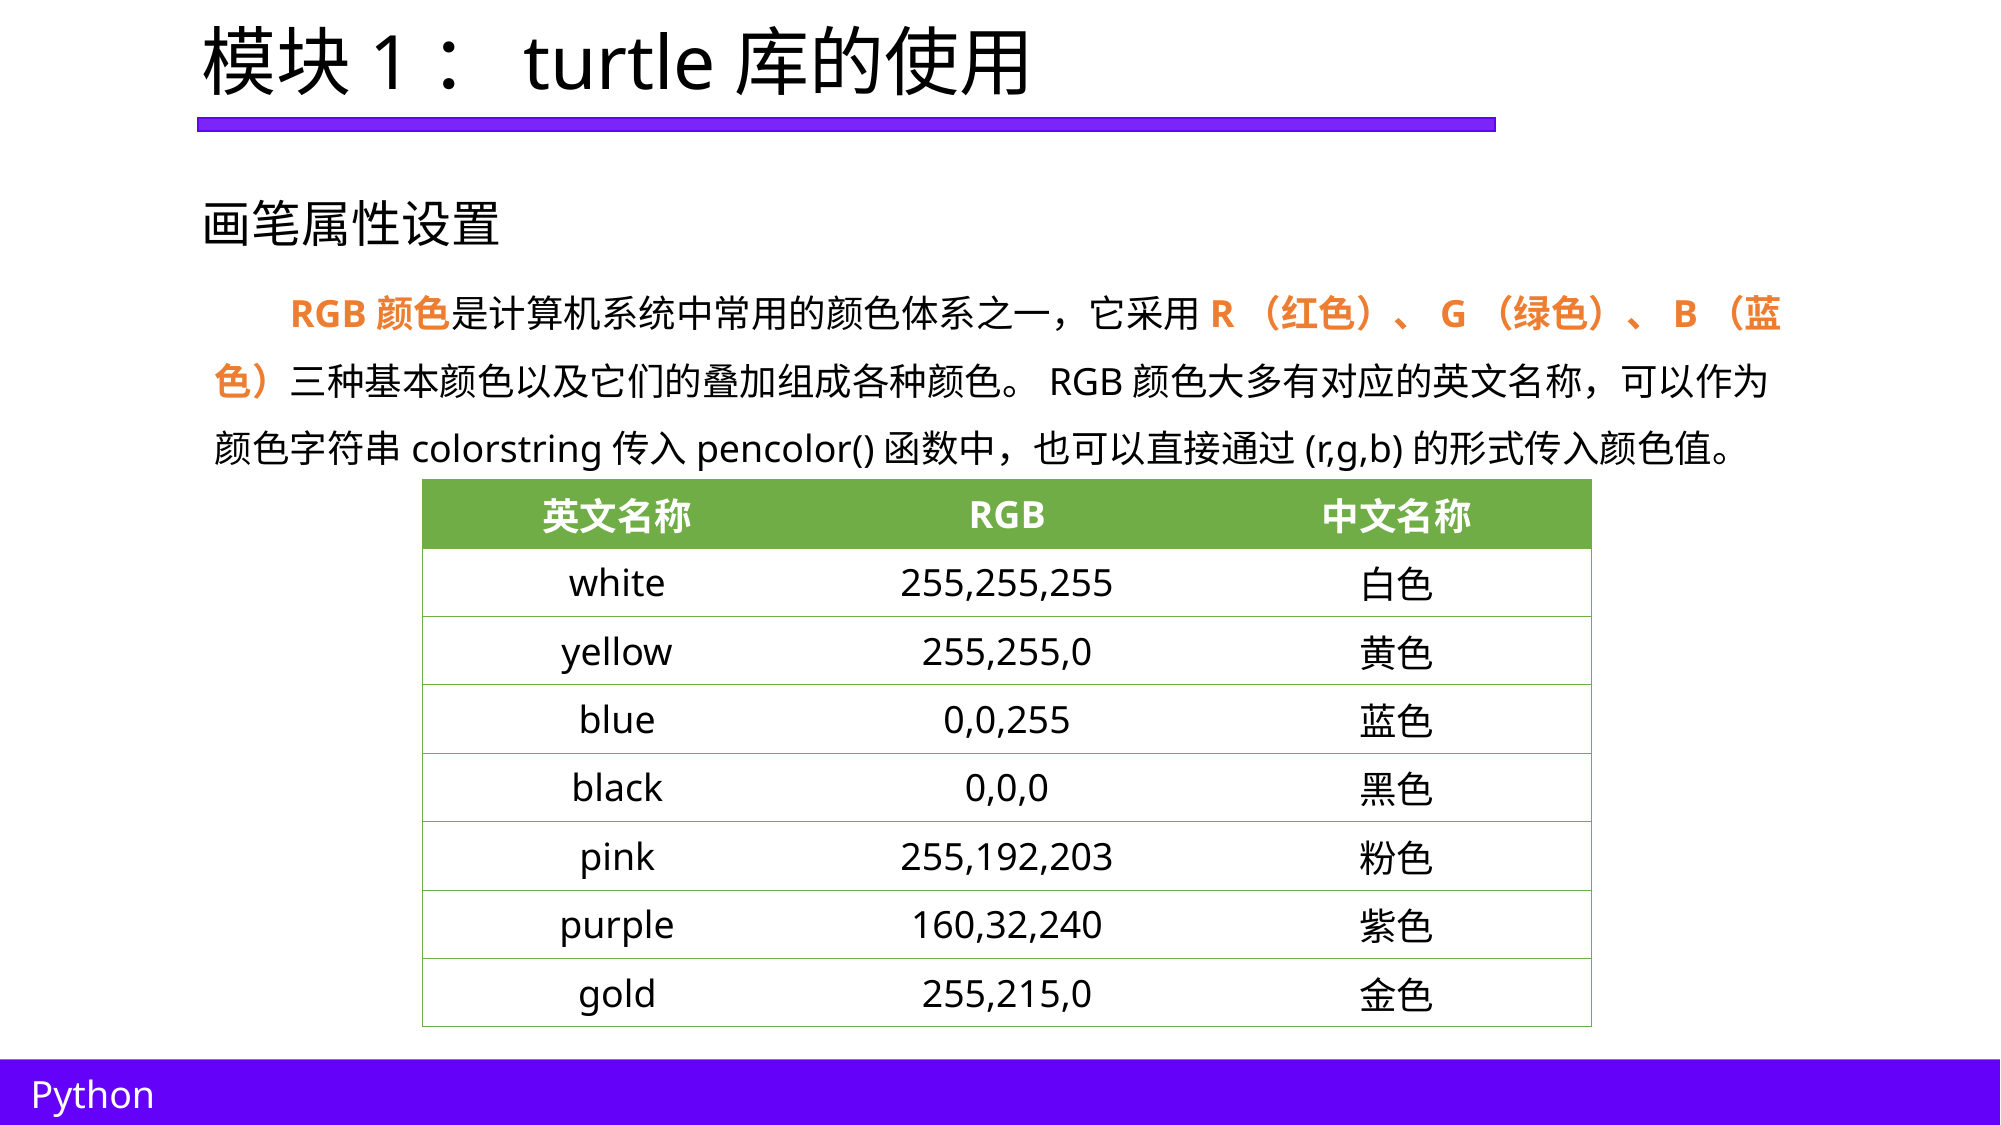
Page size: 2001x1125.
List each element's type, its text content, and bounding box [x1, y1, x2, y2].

table_cell pink [423, 822, 812, 890]
text_box RGB颜色是计算机系统中常用的颜色体系之一，它采用R（红色）、G（绿色）、B（蓝色）三种基本颜色以及它们的叠加组成各种颜色。RGB颜色大多有对应的英文名称，可以作为颜色字符串colorstring传入pencolor()函数中，也可以直接通过(r,g,b)的形式传入颜色值。 [200, 260, 1815, 478]
table_cell 255,192,203 [812, 822, 1202, 890]
table_cell 160,32,240 [812, 891, 1202, 958]
table_cell blue [423, 685, 812, 753]
table_cell yellow [423, 617, 812, 684]
table_cell gold [423, 959, 812, 1026]
table_cell purple [423, 891, 812, 958]
table_cell 黄色 [1202, 617, 1591, 684]
table_cell 0,0,0 [812, 754, 1202, 821]
table_cell 0,0,255 [812, 685, 1202, 753]
table_cell 粉色 [1202, 822, 1591, 890]
table_cell 255,215,0 [812, 959, 1202, 1026]
table_cell 紫色 [1202, 891, 1591, 958]
table_cell 255,255,255 [812, 549, 1202, 616]
table_cell 蓝色 [1202, 685, 1591, 753]
table_cell black [423, 754, 812, 821]
table_cell 黑色 [1202, 754, 1591, 821]
text_box 画笔属性设置 [186, 184, 572, 260]
text_box 模块1：turtle库的使用 [186, 7, 1106, 203]
table_cell 255,255,0 [812, 617, 1202, 684]
table_cell 金色 [1202, 959, 1591, 1026]
table_cell 白色 [1202, 549, 1591, 616]
table_header 中文名称 [1202, 480, 1591, 548]
table_header 英文名称 [423, 480, 812, 548]
table_header RGB [812, 480, 1202, 548]
table_cell white [423, 549, 812, 616]
